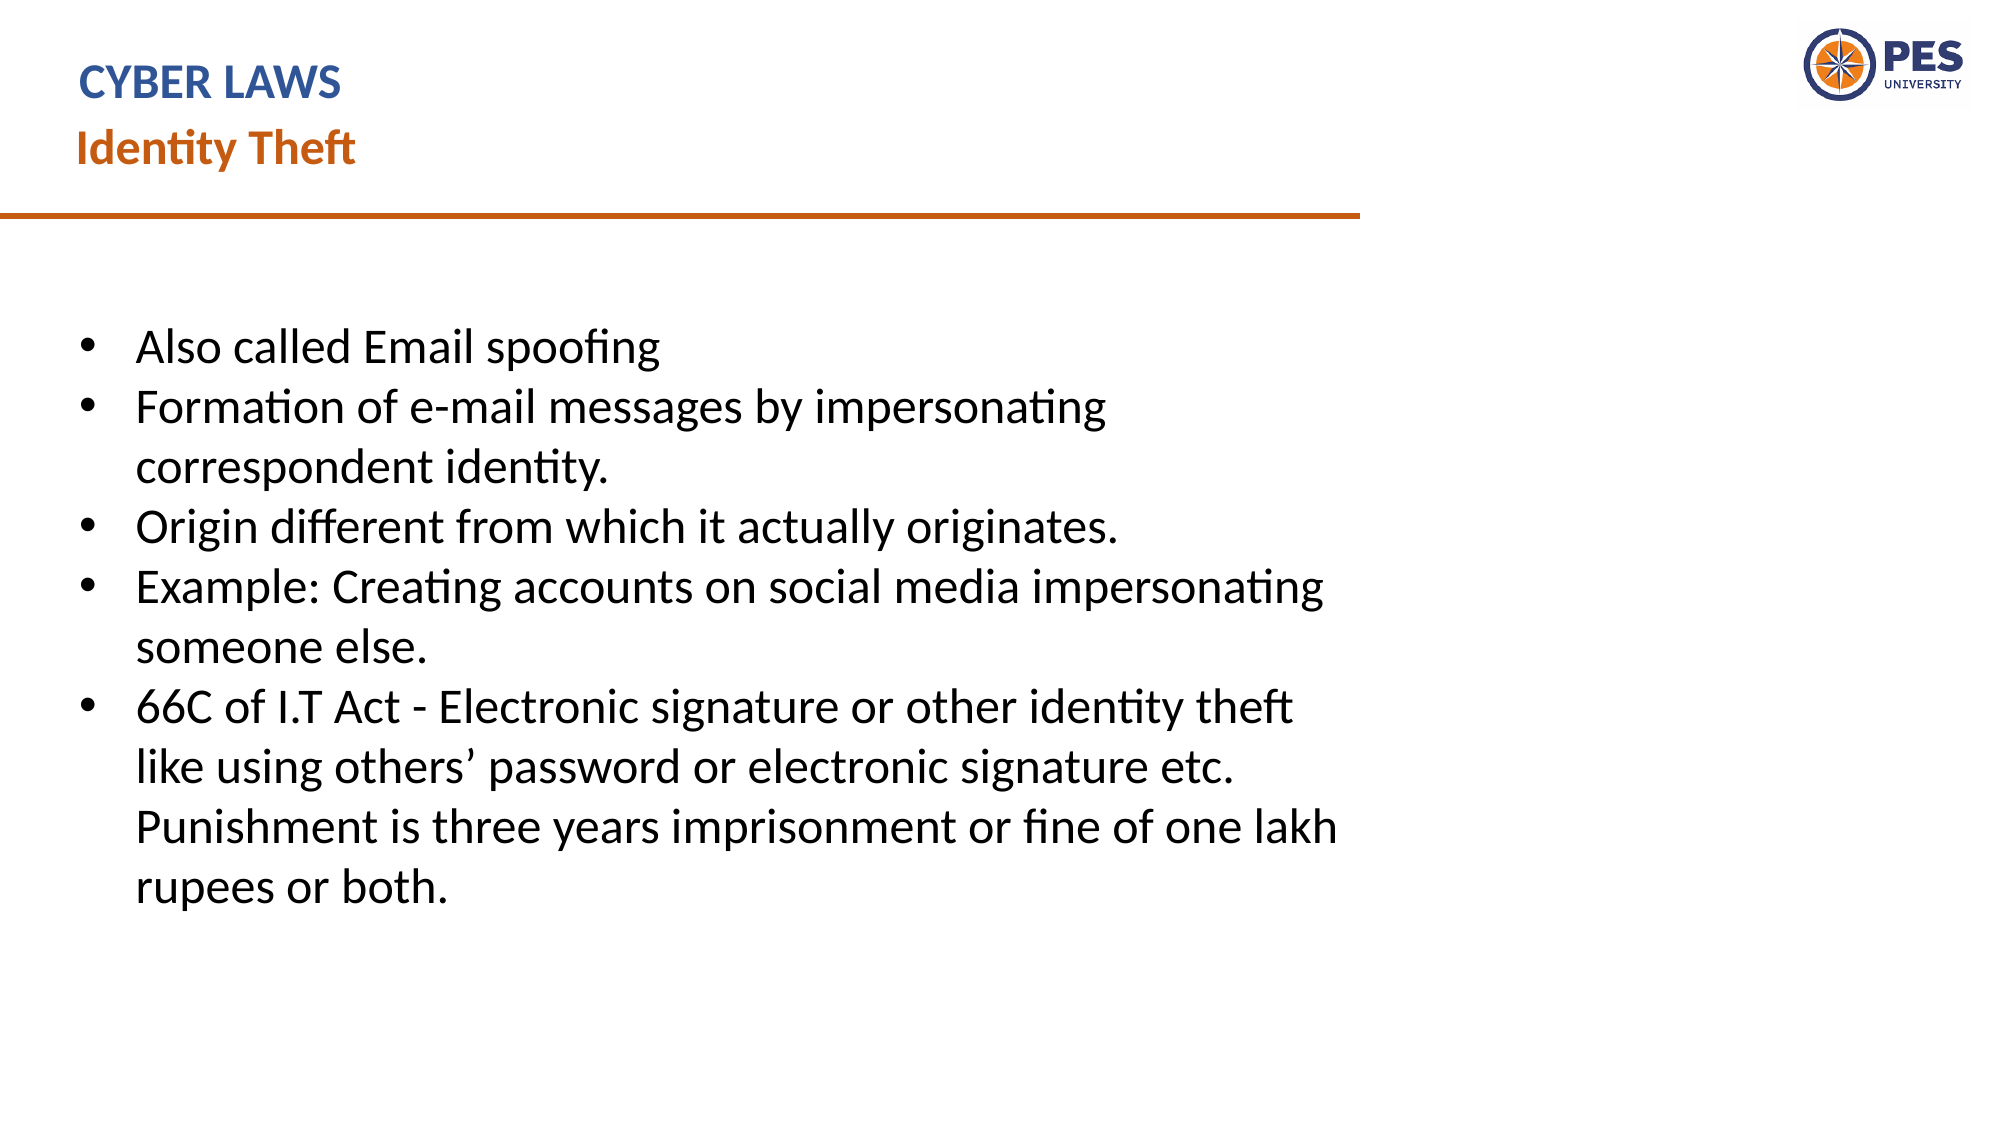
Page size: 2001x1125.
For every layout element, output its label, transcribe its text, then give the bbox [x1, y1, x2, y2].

picture [1795, 19, 1971, 110]
text_box Identity Theft [60, 106, 1374, 182]
text_box CYBER LAWS [64, 41, 1295, 177]
text_box Also called Email spoofing Formation of e-mail messages by impersonating correspondent identity. Origin different from which it actually originates. Example: Creating accounts on social media impersonating someone else. 66C of I.T Act - Electronic signature or other identity theft like using others’ password or electronic signature etc. Punishment is three years imprisonment or fine of one lakh rupees or both. [64, 306, 1361, 922]
